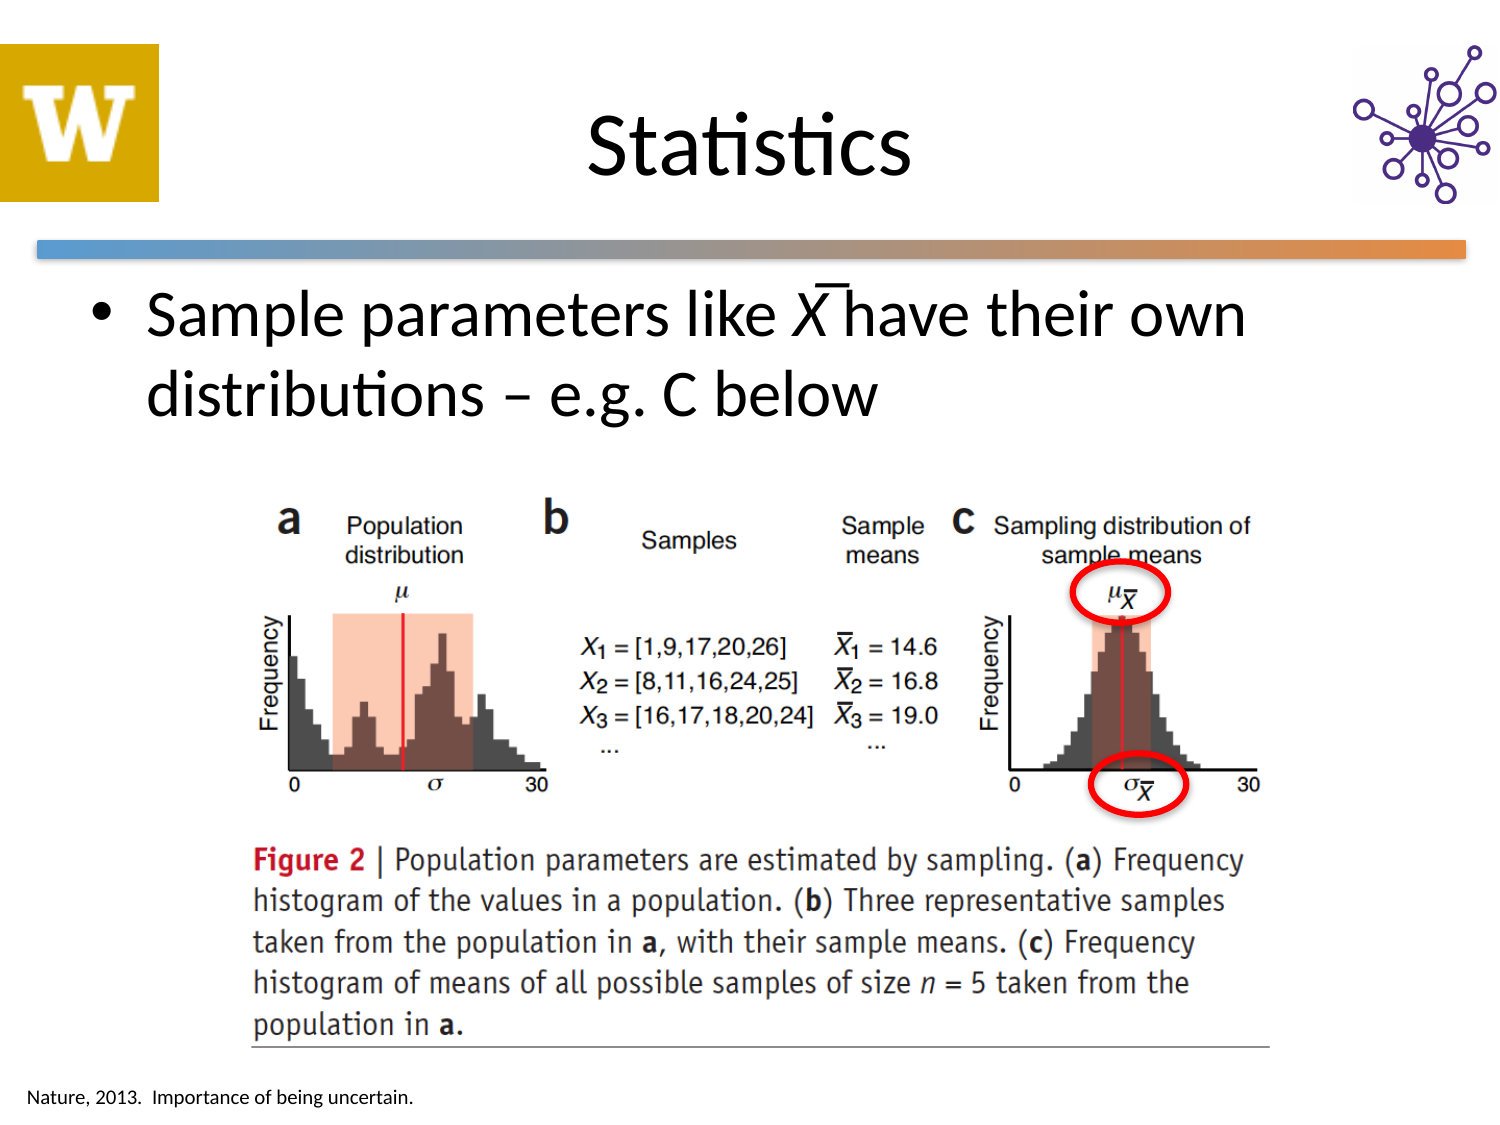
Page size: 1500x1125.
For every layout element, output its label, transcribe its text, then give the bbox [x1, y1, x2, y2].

picture [0, 44, 159, 202]
list Sample parameters like X̅ have their own distributions – e.g. C below [75, 262, 1425, 1093]
title Statistics [75, 45, 1425, 233]
text_box Nature, 2013. Importance of being uncertain. [12, 1076, 429, 1116]
picture [241, 483, 1299, 1060]
picture [1425, 45, 1497, 204]
